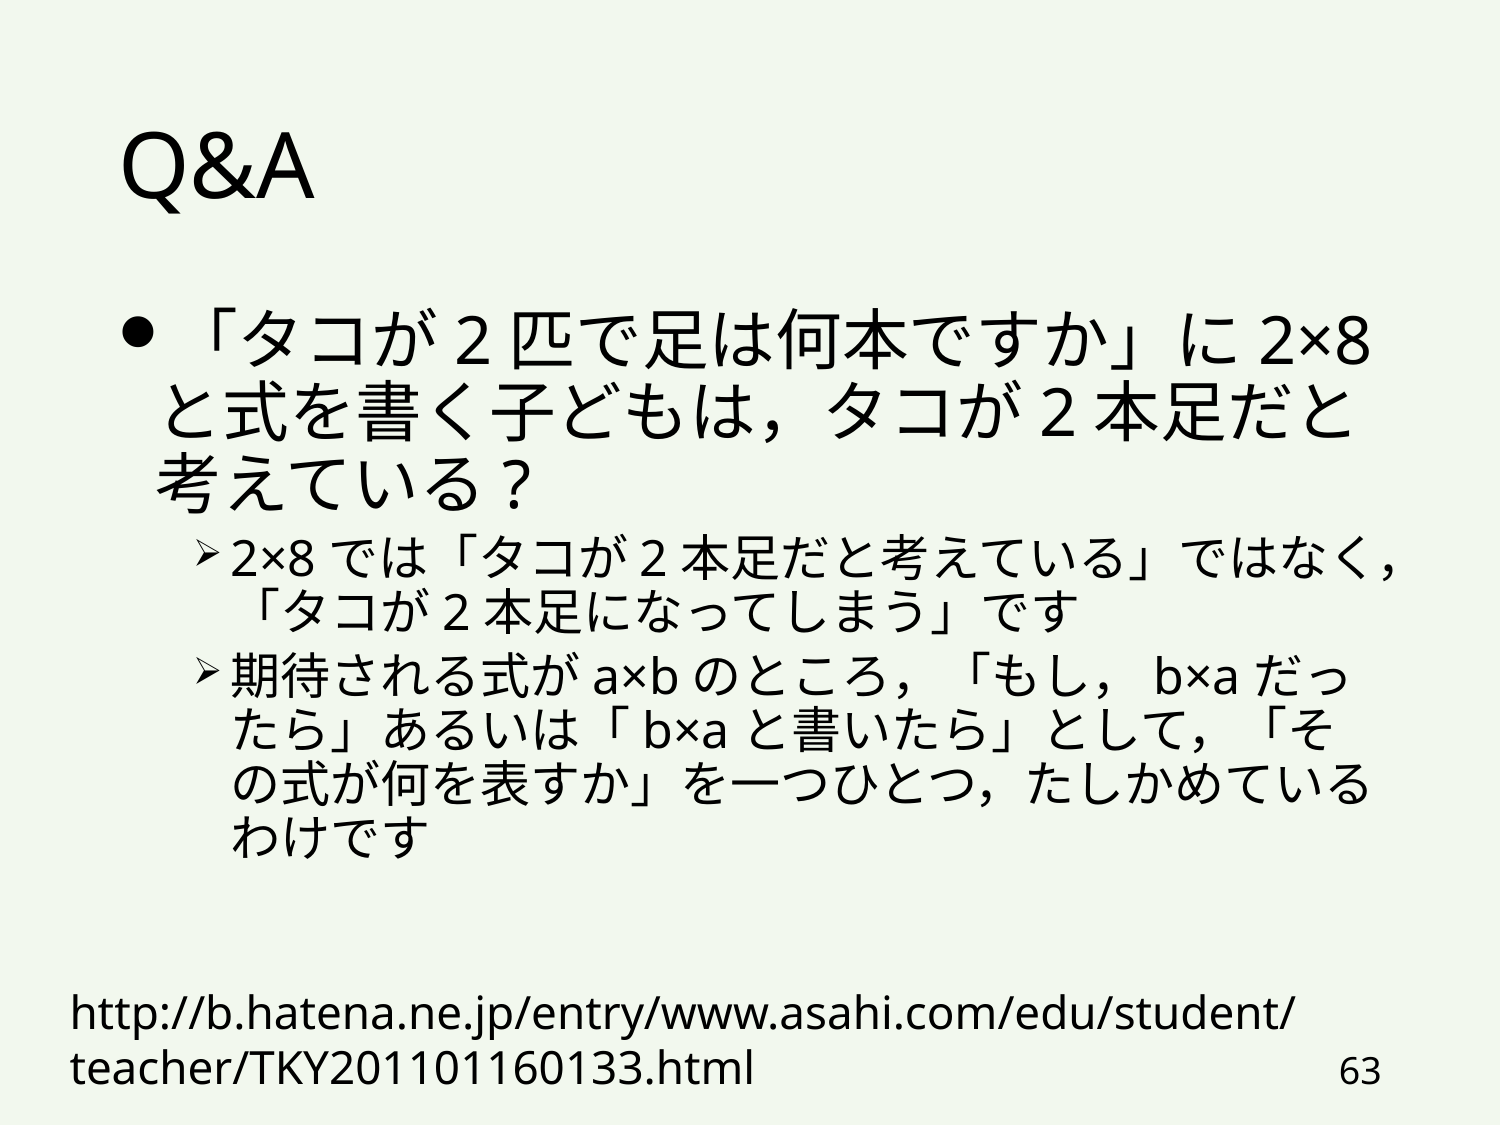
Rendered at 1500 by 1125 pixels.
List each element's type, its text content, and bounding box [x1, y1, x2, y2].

slide_number 63 [1059, 1042, 1397, 1103]
list 「タコが2匹で足は何本ですか」に2×8と式を書く子どもは，タコが2本足だと考えている? 2×8では「タコが2本足だと考えている」ではなく，「タコが2本足になってしまう」です 期待される式がa×bのところ，「もし，b×aだったら」あるいは「b×aと書いたら」として，「その式が何を表すか」を一つひとつ，たしかめているわけです [103, 299, 1397, 1014]
title Q&A [103, 59, 1397, 278]
text_box http://b.hatena.ne.jp/entry/www.asahi.com/edu/student/ teacher/TKY201101160133.html [54, 976, 1312, 1101]
